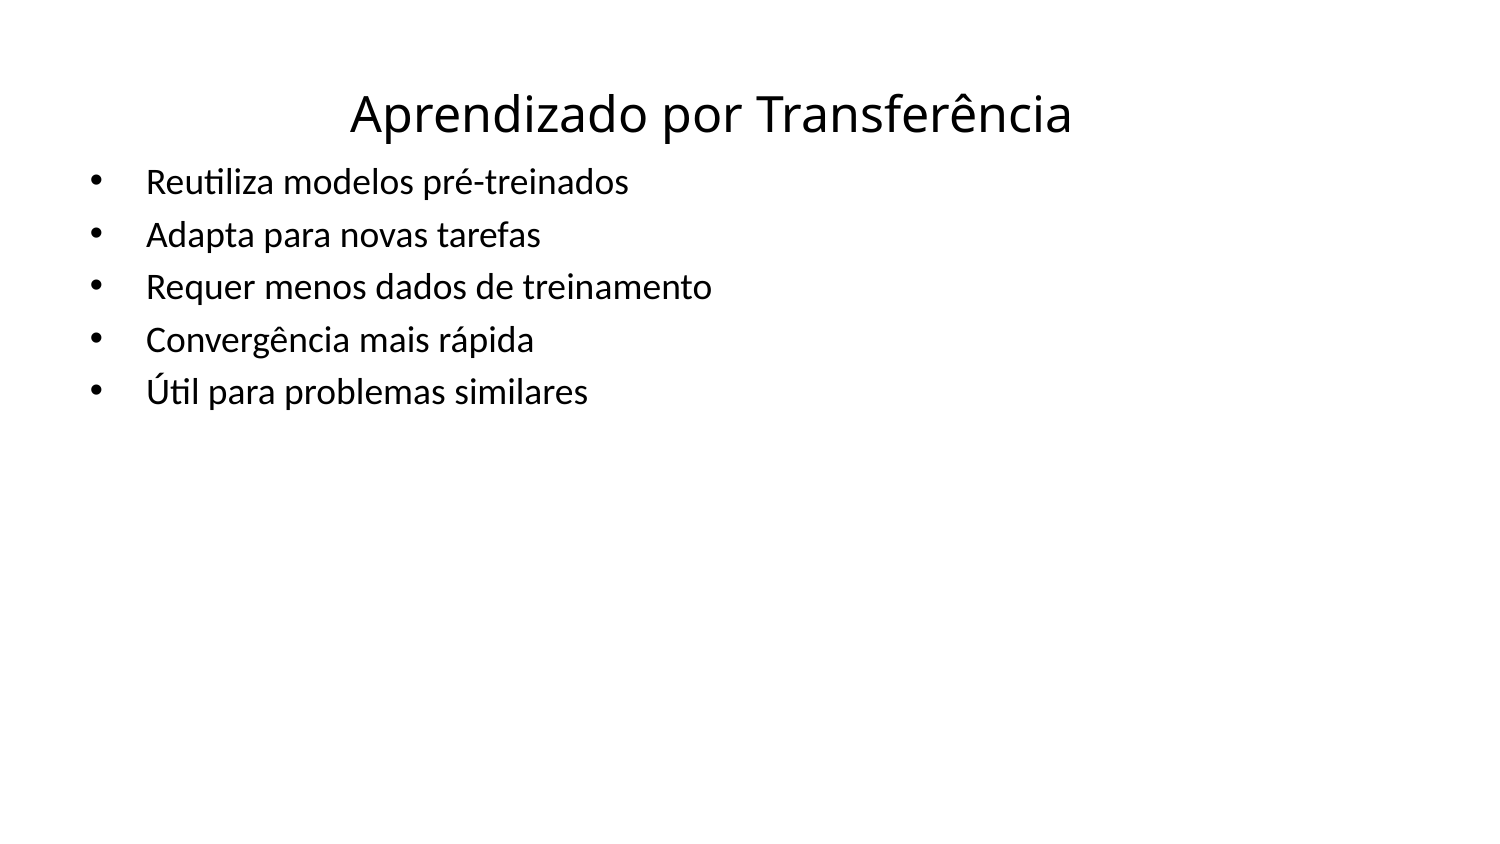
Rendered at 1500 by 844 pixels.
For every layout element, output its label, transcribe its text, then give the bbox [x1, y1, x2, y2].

list Reutiliza modelos pré-treinados Adapta para novas tarefas Requer menos dados de treinamento Convergência mais rápida Útil para problemas similares [75, 150, 1350, 825]
title Aprendizado por Transferência [75, 75, 1350, 150]
